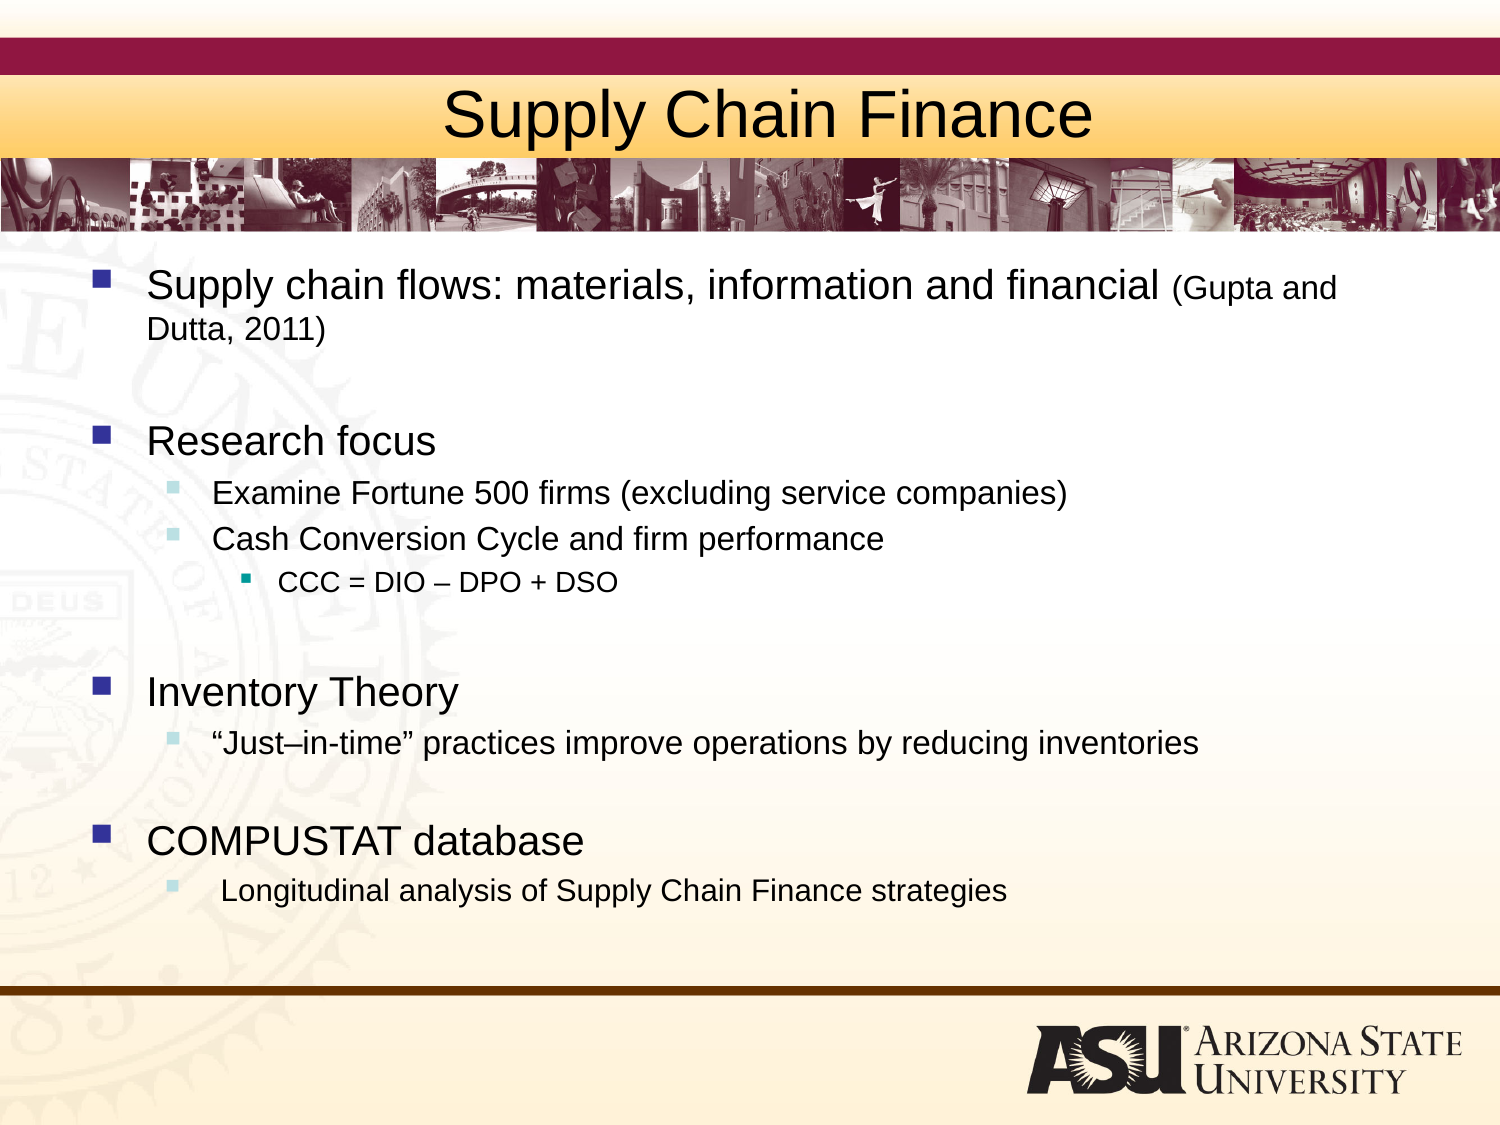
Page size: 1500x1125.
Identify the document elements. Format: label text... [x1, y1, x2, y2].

picture [0, 75, 1500, 1125]
text_box [0, 37, 1500, 75]
picture [0, 0, 1500, 37]
text_box Supply chain flows: materials, information and financial (Gupta and Dutta, 2011) Research focus Examine Fortune 500 firms (excluding service companies) Cash Conversion Cycle and firm performance CCC = DIO – DPO + DSO Inventory Theory “Just–in-time” practices improve operations by reducing inventories COMPUSTAT database Longitudinal analysis of Supply Chain Finance strategies [74, 249, 1438, 1025]
title Supply Chain Finance [99, 75, 1438, 148]
